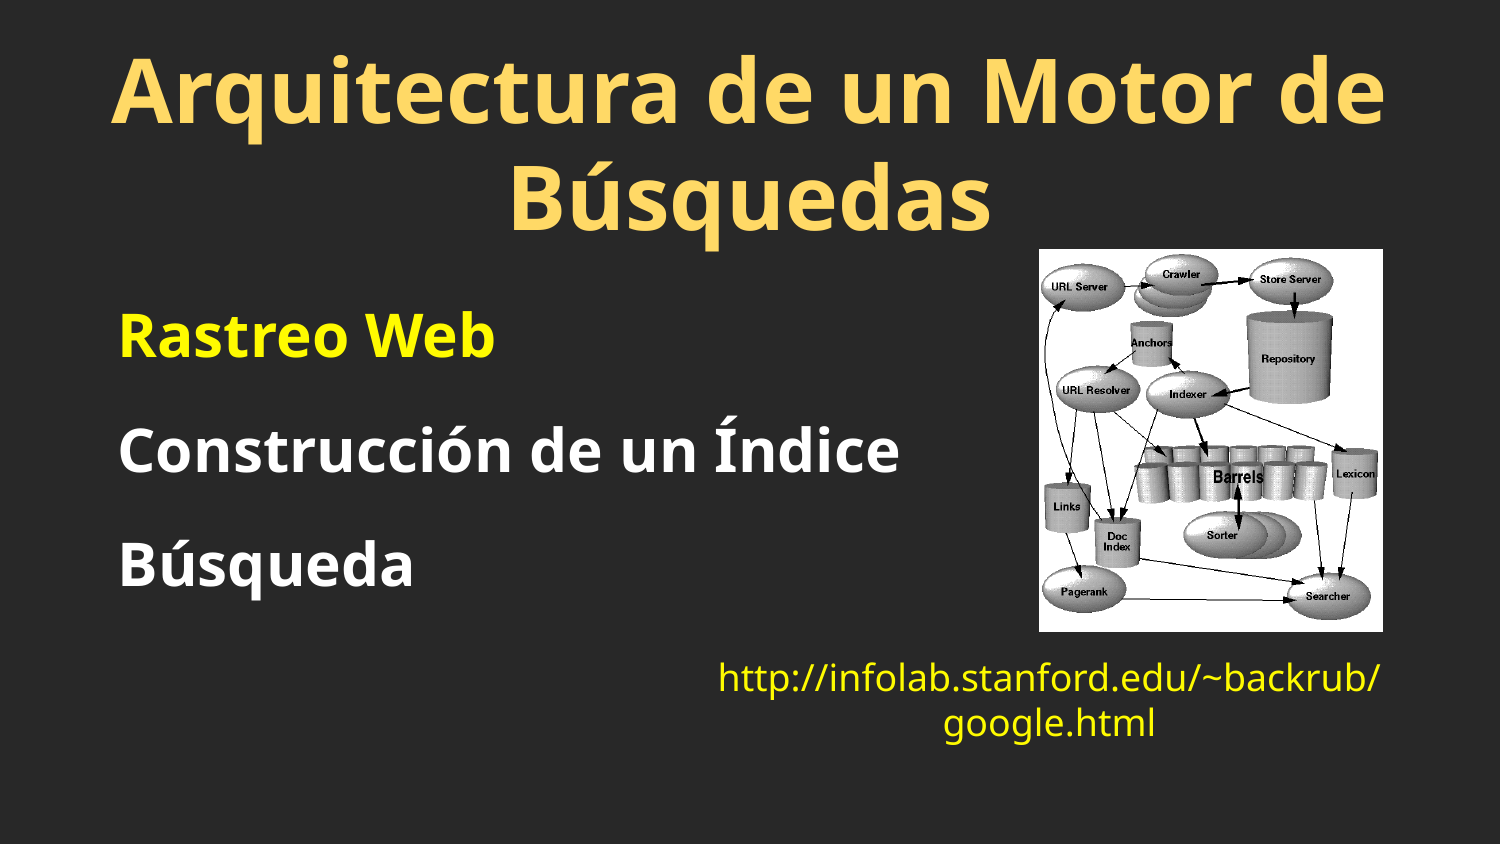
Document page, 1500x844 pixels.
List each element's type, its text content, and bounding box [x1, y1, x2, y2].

title Arquitectura de un Motor de Búsquedas [58, 83, 1442, 199]
text_box http://infolab.stanford.edu/~backrub/google.html [637, 670, 1462, 728]
picture [1038, 249, 1384, 632]
list Rastreo Web Construcción de un Índice Búsqueda [106, 240, 1393, 656]
